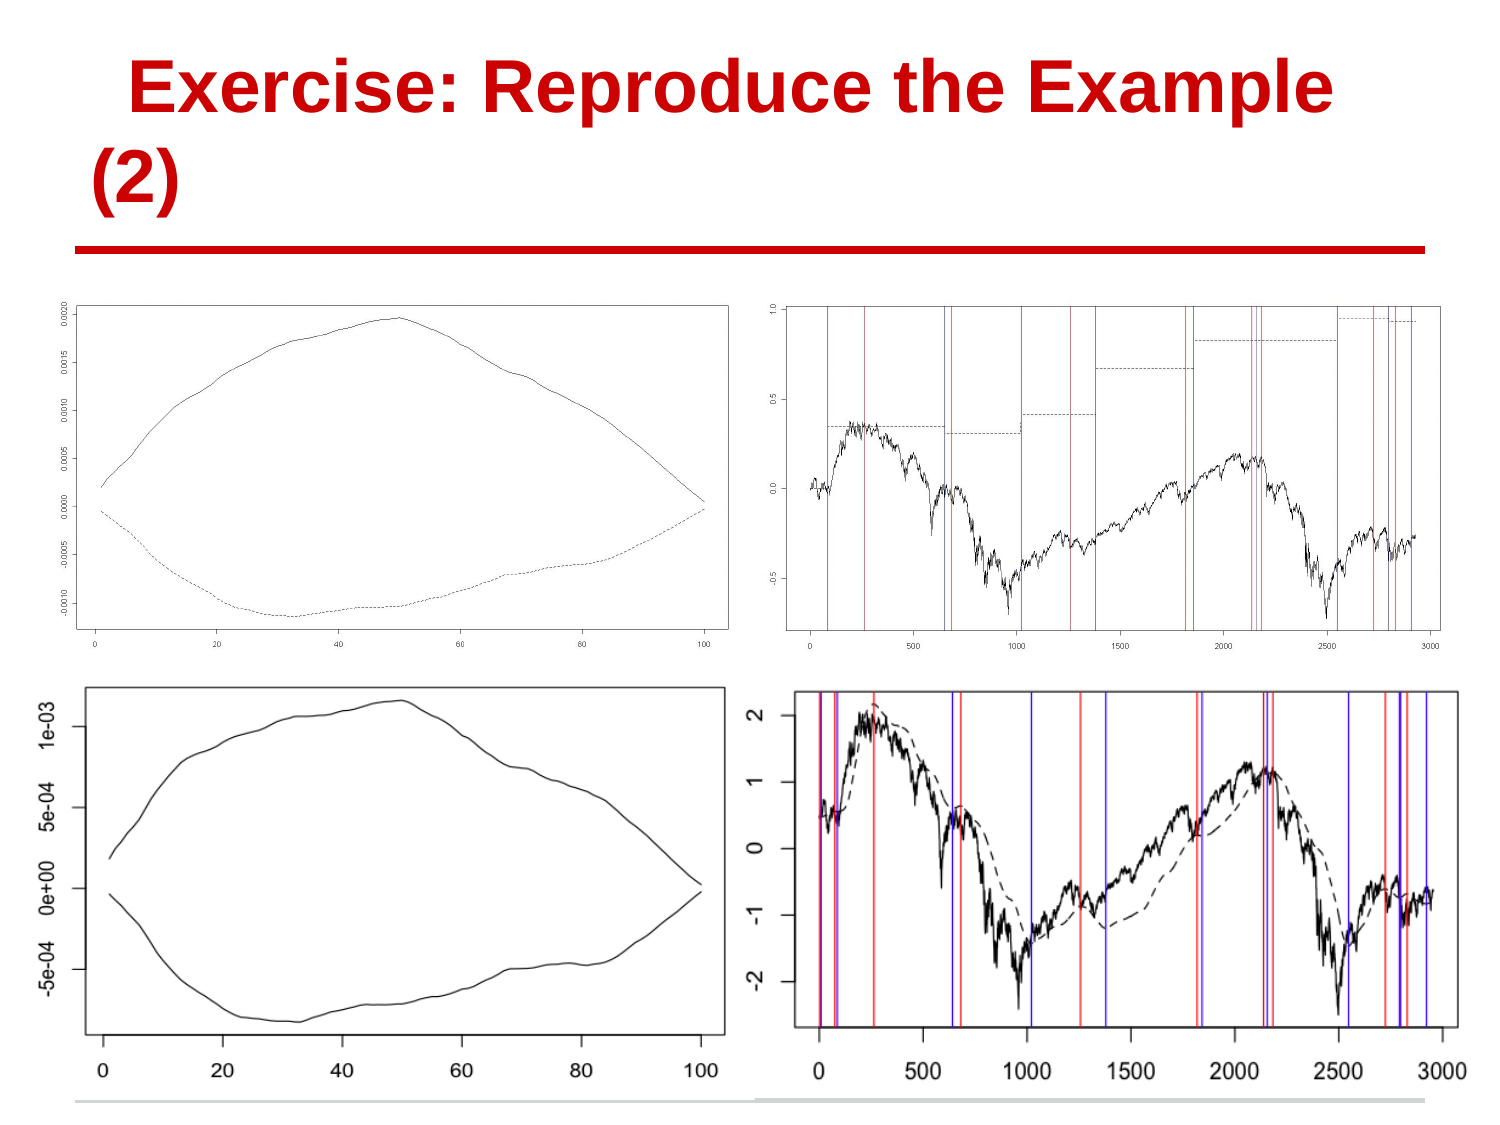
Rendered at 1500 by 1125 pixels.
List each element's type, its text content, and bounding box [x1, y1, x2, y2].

text_box [747, 267, 1460, 653]
text_box [732, 653, 1483, 1098]
text_box [14, 658, 755, 1100]
text_box [38, 267, 747, 658]
title Exercise: Reproduce the Example (2) [75, 14, 1438, 233]
